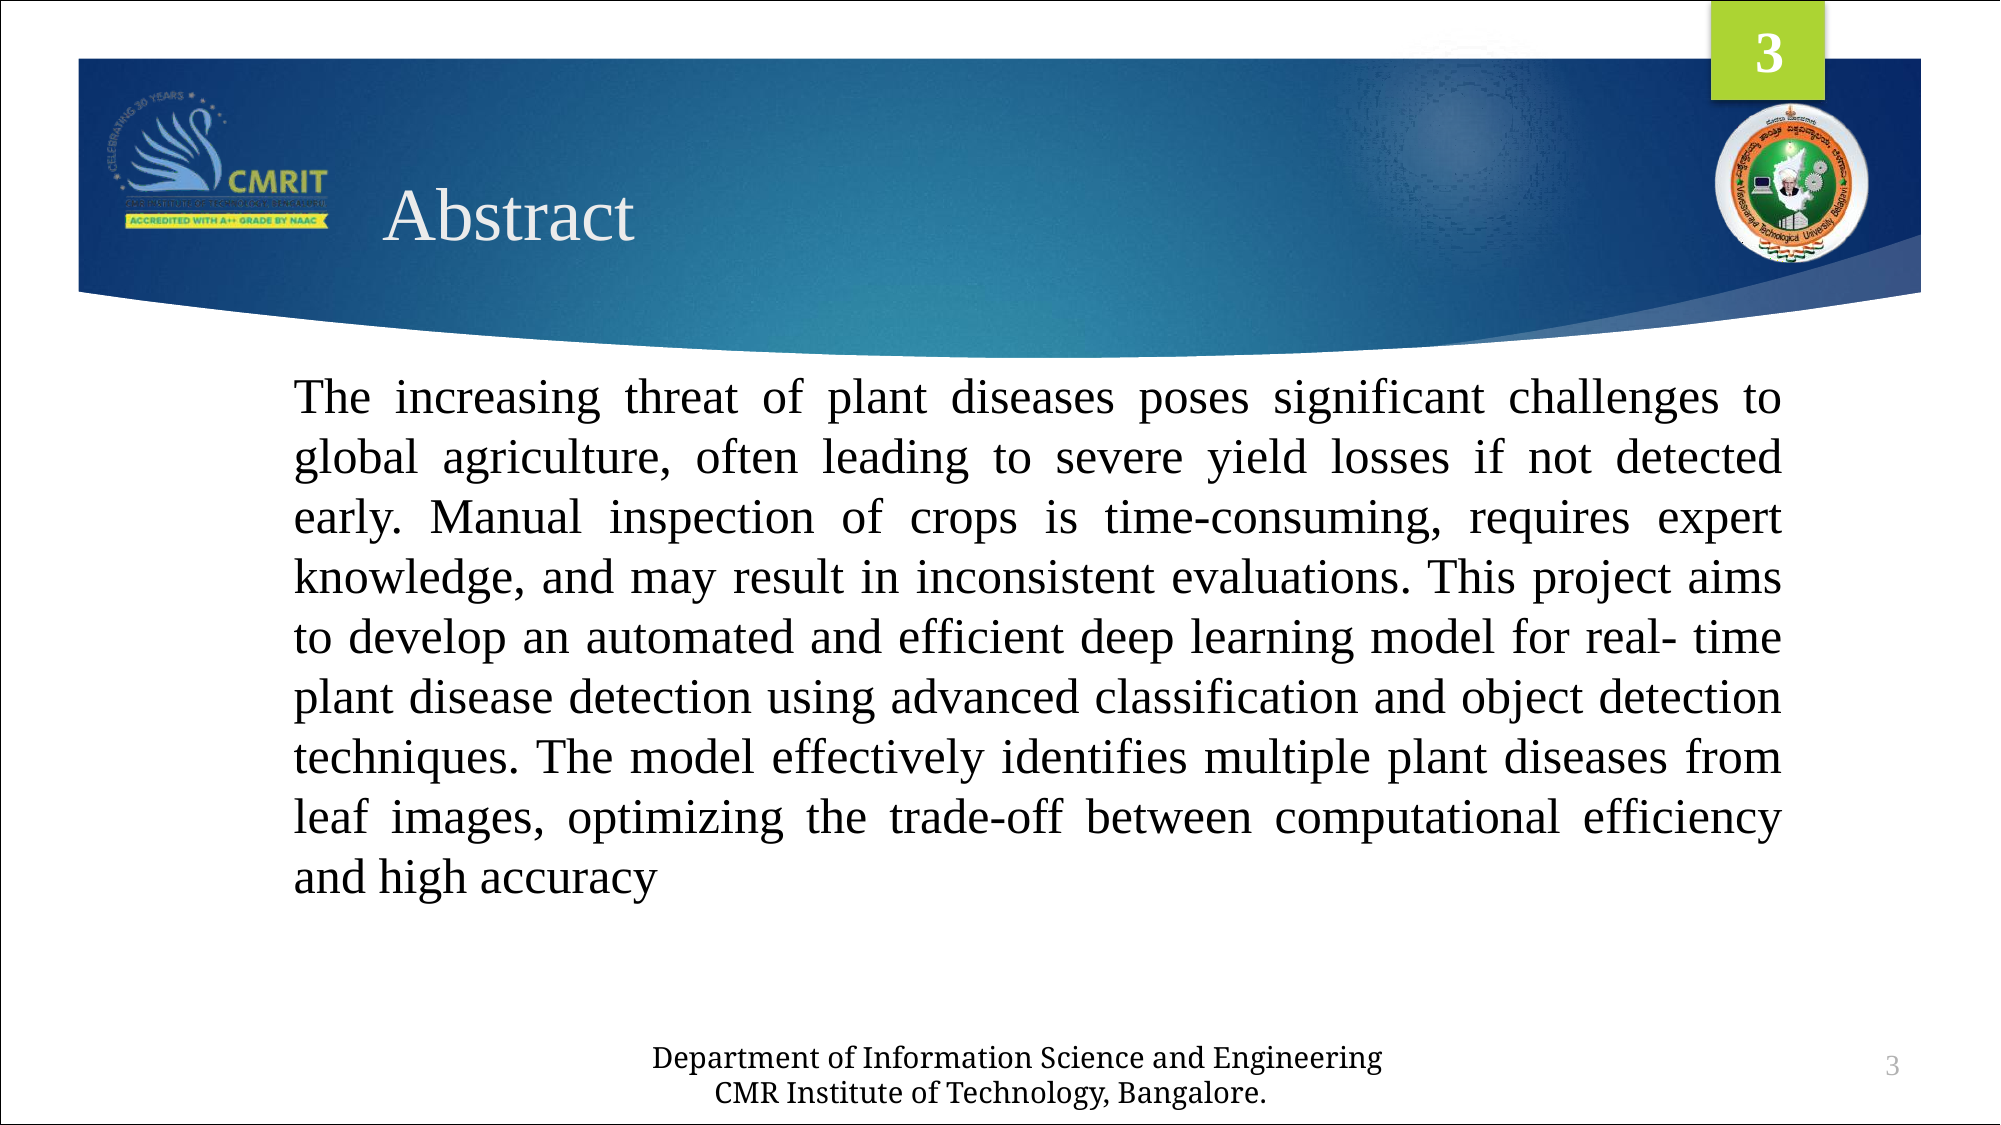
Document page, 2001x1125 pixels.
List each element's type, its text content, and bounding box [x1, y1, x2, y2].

text_box [0, 0, 2000, 1125]
text_box 3 [1740, 7, 1828, 92]
slide_number 3 [1440, 1046, 1900, 1103]
footer Department of Information Science and Engineering CMR Institute of Technology, Bangalore. [616, 1039, 1400, 1125]
